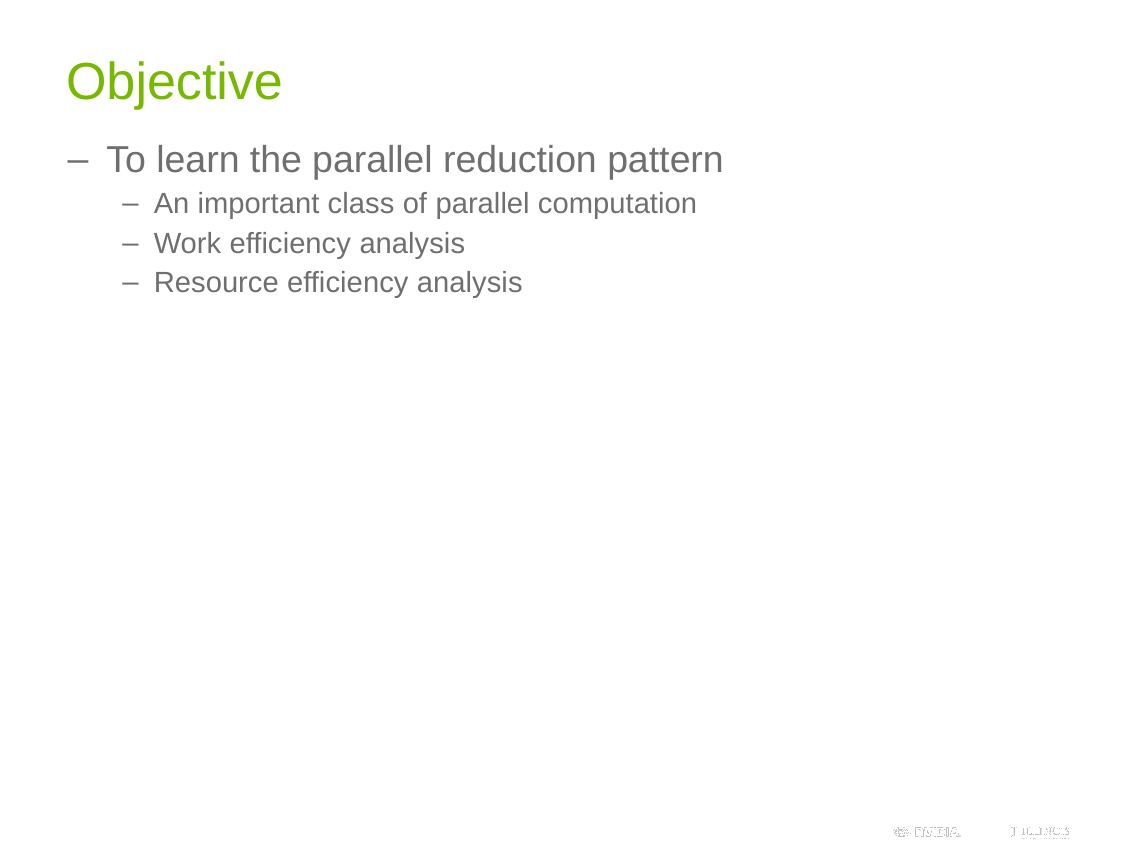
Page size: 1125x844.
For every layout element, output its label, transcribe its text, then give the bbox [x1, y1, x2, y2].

picture [1008, 824, 1020, 839]
picture [1022, 827, 1069, 839]
list To learn the parallel reduction pattern An important class of parallel computation Work efficiency analysis Resource efficiency analysis [52, 132, 1073, 794]
title Objective [50, 47, 1075, 120]
picture [893, 825, 961, 838]
